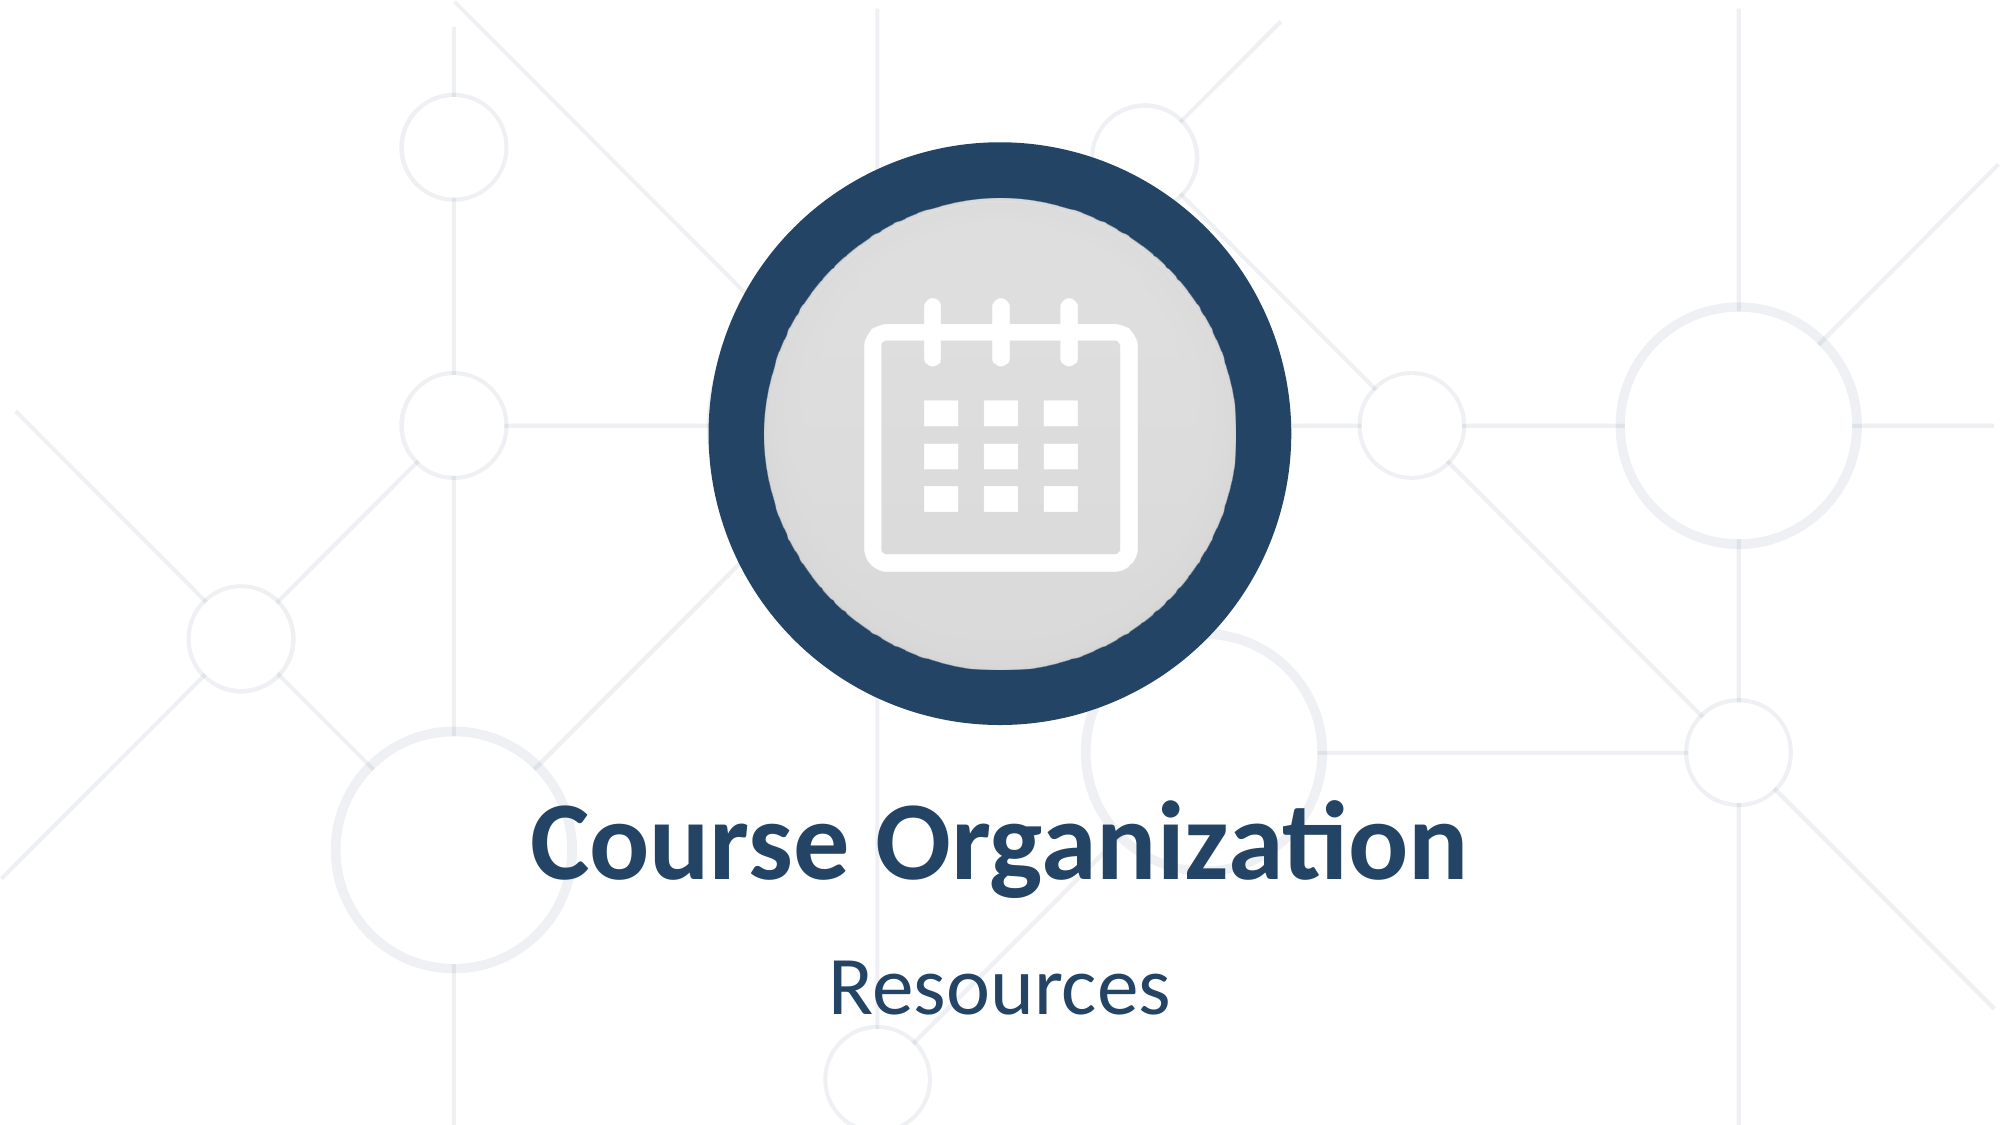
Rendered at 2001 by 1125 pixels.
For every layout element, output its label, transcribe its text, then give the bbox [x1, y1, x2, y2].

picture [764, 198, 1236, 670]
subtitle Resources [100, 916, 1900, 1043]
title Course Organization [100, 771, 1900, 898]
